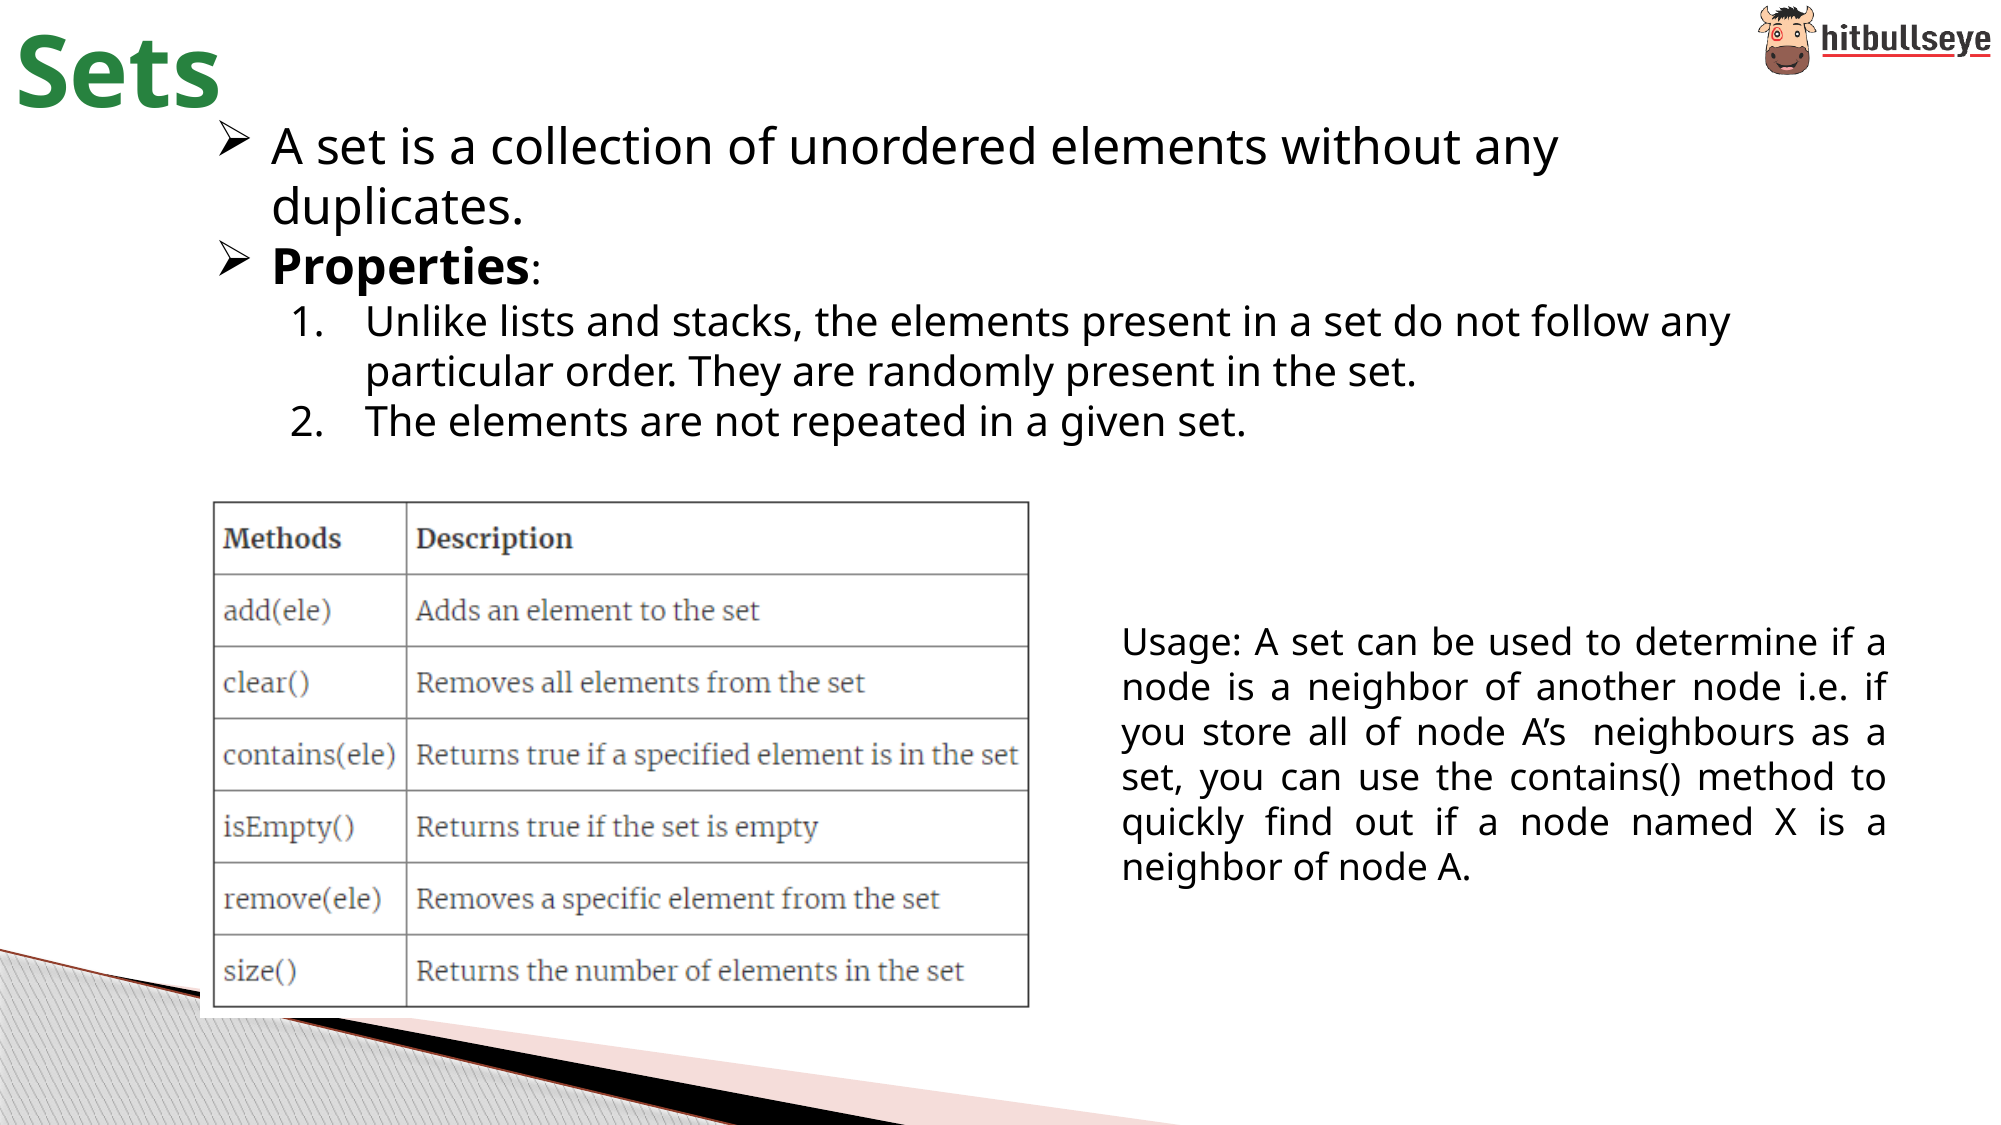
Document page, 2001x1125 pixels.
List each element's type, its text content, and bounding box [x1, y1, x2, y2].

picture [199, 490, 1043, 1019]
text_box A set is a collection of unordered elements without any duplicates. Properties: Unlike lists and stacks, the elements present in a set do not follow any particular order. They are randomly present in the set. The elements are not repeated in a given set. [200, 106, 1809, 452]
title Sets [0, 0, 1800, 137]
picture [1800, 0, 2000, 81]
text_box Usage: A set can be used to determine if a node is a neighbor of another node i.e. if you store all of node A’s neighbours as a set, you can use the contains() method to quickly find out if a node named X is a neighbor of node A. [1106, 610, 1903, 895]
